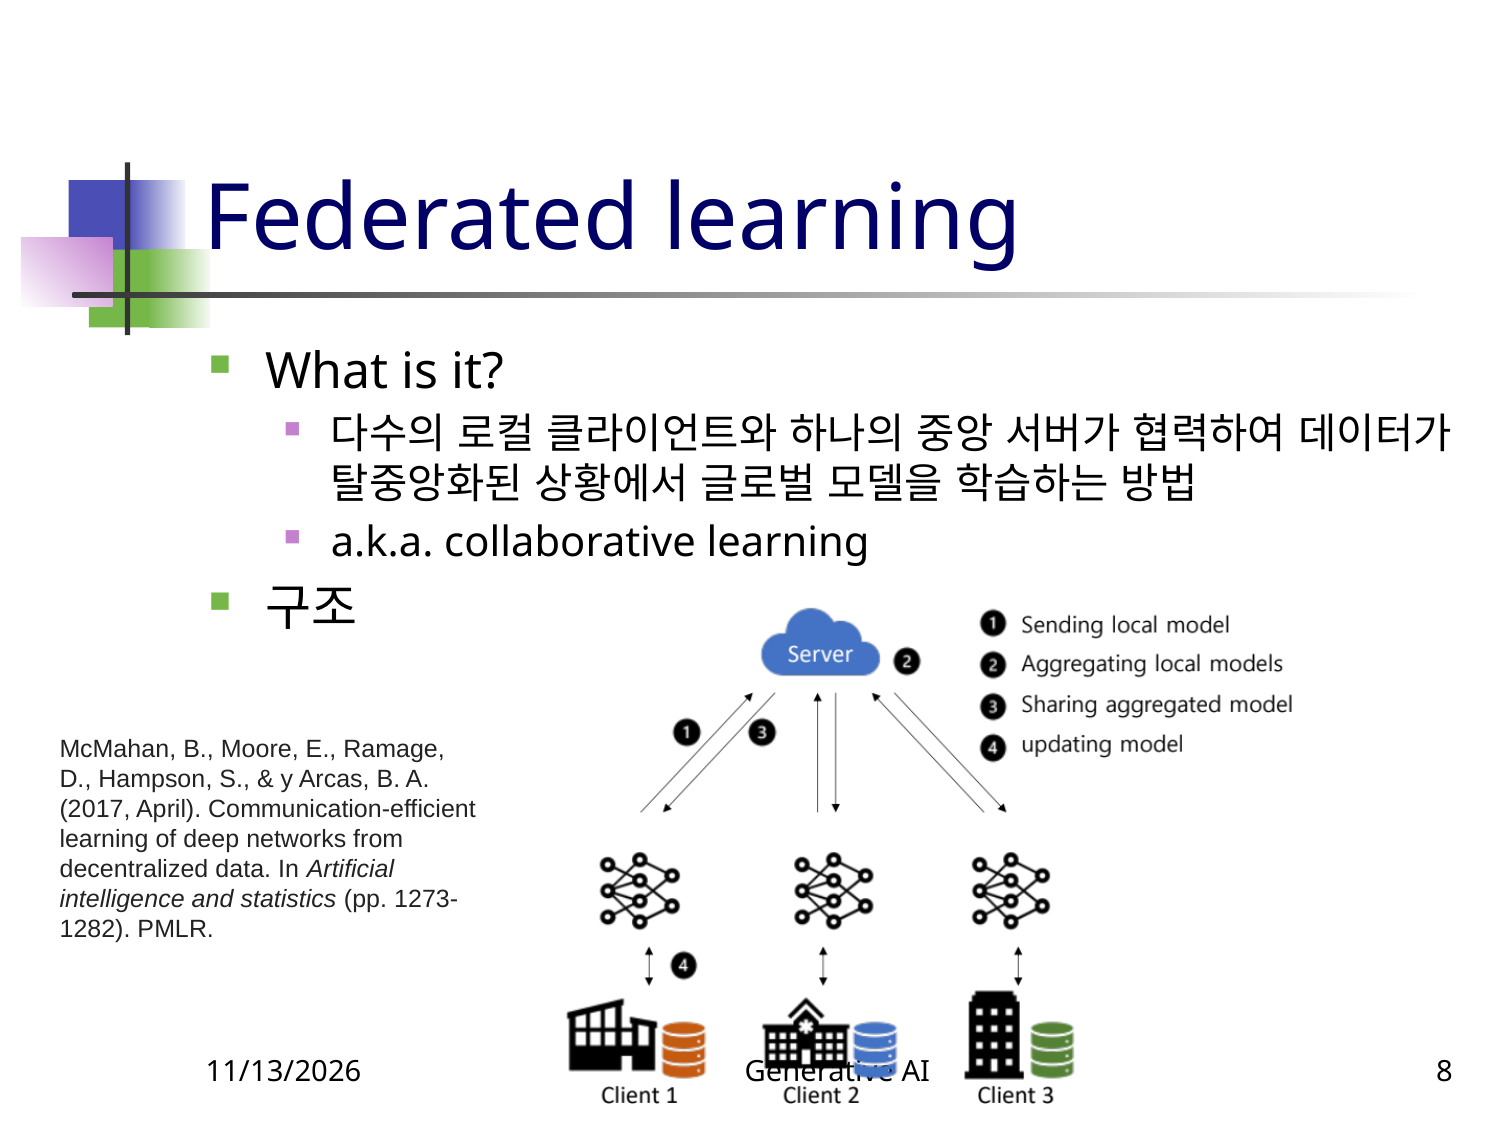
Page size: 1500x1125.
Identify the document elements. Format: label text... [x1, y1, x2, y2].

picture [562, 575, 1343, 1125]
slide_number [190, 1024, 504, 1100]
title Federated learning [188, 35, 1468, 275]
slide_number 8 [1346, 1024, 1468, 1100]
list What is it? 다수의 로컬 클라이언트와 하나의 중앙 서버가 협력하여 데이터가 탈중앙화된 상황에서 글로벌 모델을 학습하는 방법 a.k.a. collaborative learning 구조 [193, 331, 1469, 1006]
text_box McMahan, B., Moore, E., Ramage, D., Hampson, S., & y Arcas, B. A. (2017, April). Communication-efficient learning of deep networks from decentralized data. In Artificial intelligence and statistics (pp. 1273-1282). PMLR. [44, 725, 498, 950]
